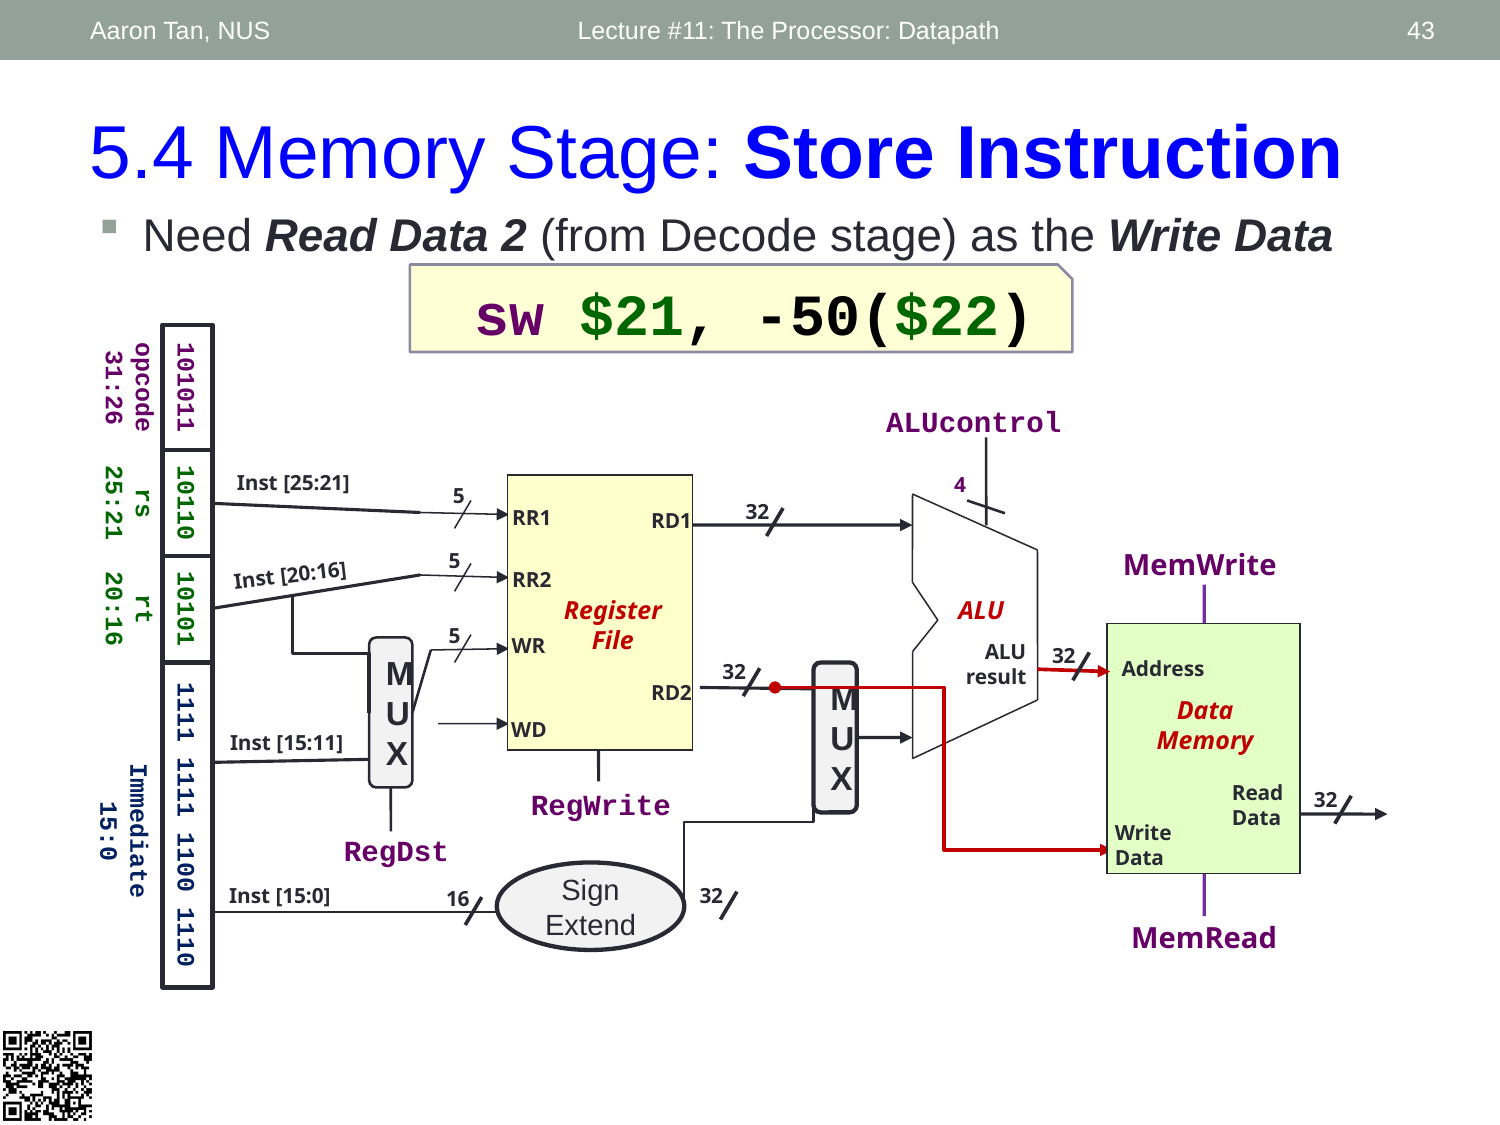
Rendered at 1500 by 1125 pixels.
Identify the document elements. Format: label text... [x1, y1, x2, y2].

text_box sw $21, -50($22) [407, 262, 1075, 321]
footer Lecture #11: The Processor: Datapath [562, 3, 1238, 57]
slide_number Aaron Tan, NUS [75, 3, 550, 57]
list Need Read Data 2 (from Decode stage) as the Write Data [83, 197, 1434, 298]
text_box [87, 324, 1388, 1001]
text_box 5.4 Memory Stage: Store Instruction [75, 96, 1450, 202]
picture [0, 1028, 95, 1124]
slide_number 43 [1308, 3, 1450, 57]
